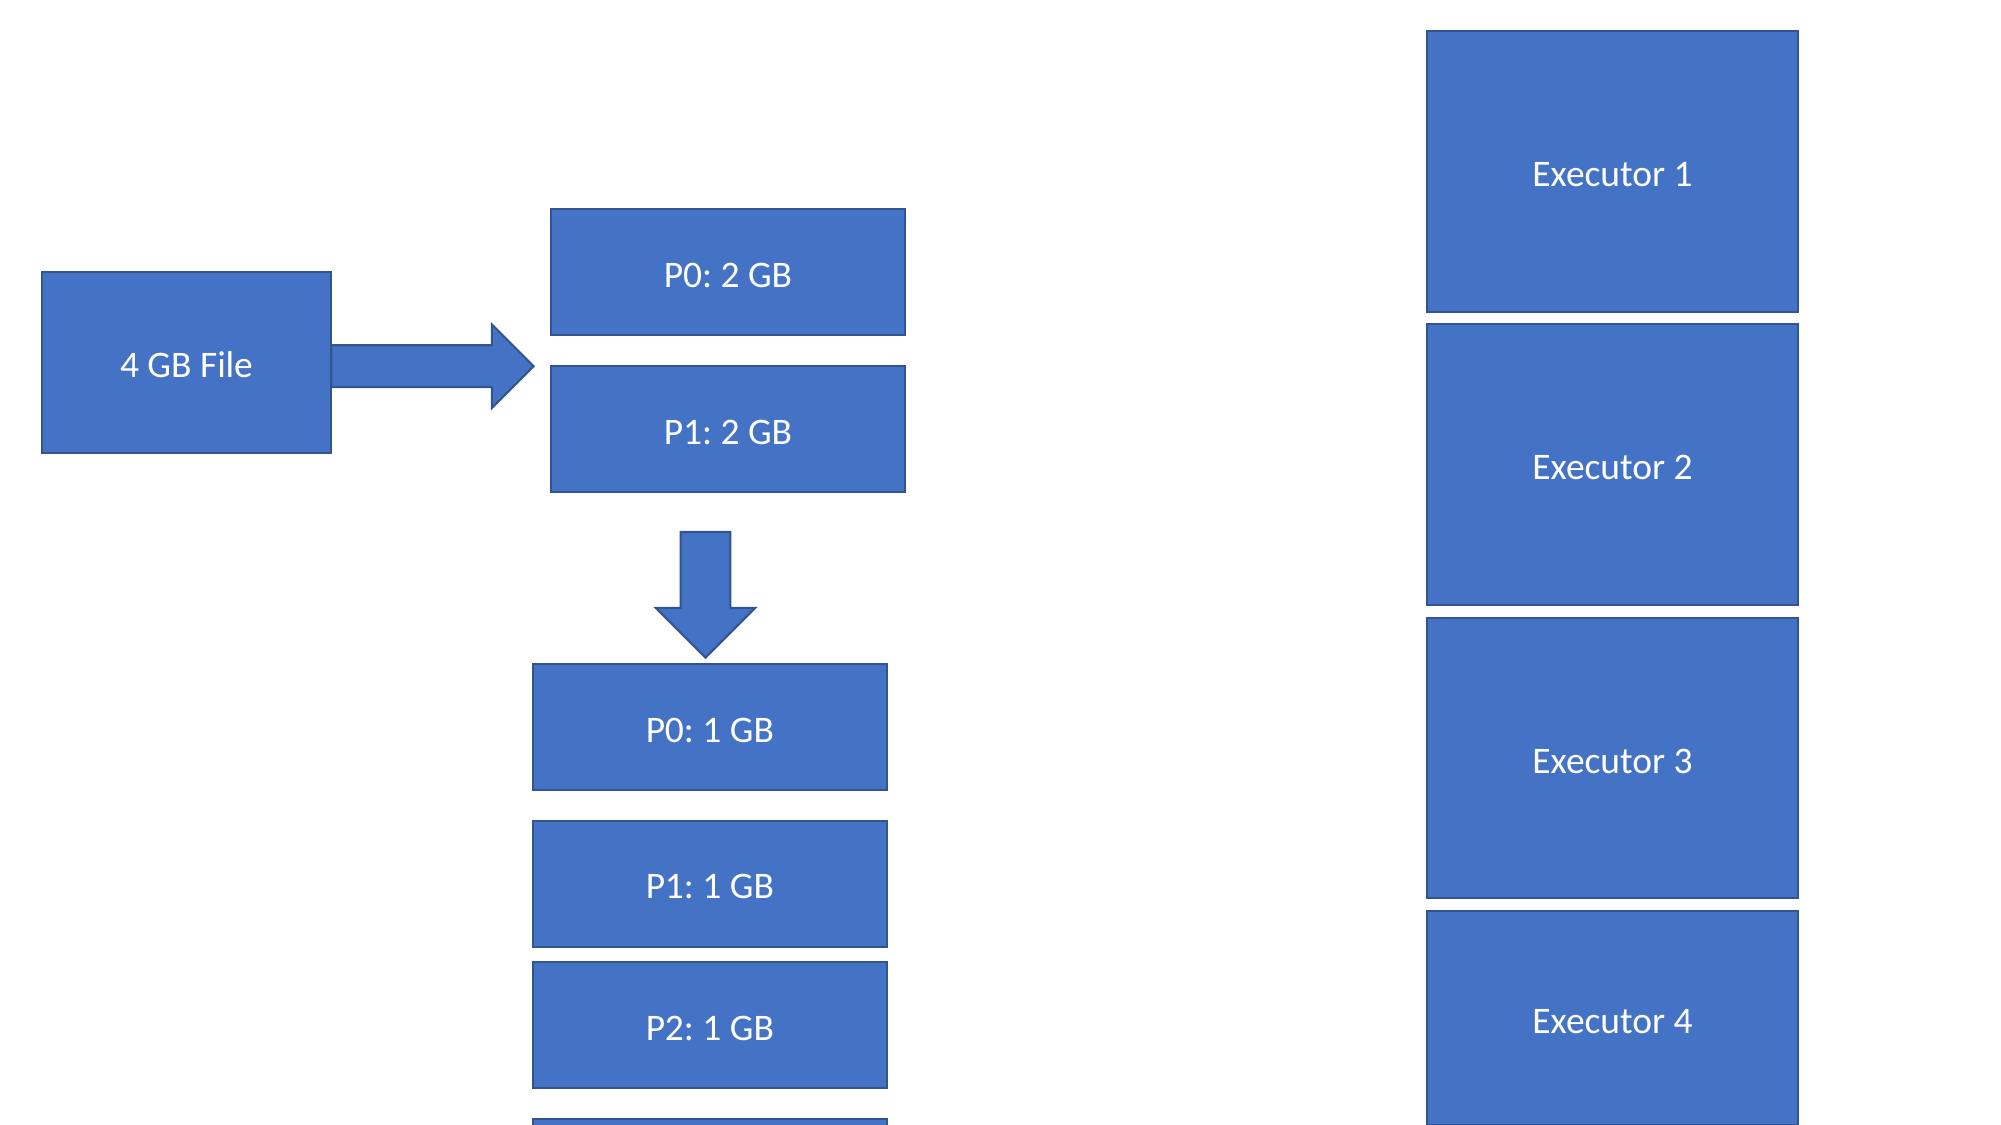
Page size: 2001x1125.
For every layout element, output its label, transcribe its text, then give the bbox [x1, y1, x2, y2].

text_box Executor 2 [1426, 323, 1799, 606]
text_box P0: 1 GB [532, 663, 888, 791]
text_box P2: 1 GB [532, 961, 888, 1089]
text_box P3: 1 GB [532, 1118, 888, 1125]
text_box 4 GB File [41, 271, 332, 454]
text_box Executor 4 [1426, 910, 1799, 1125]
text_box P1: 1 GB [532, 820, 888, 948]
text_box P0: 2 GB [550, 208, 906, 336]
text_box P1: 2 GB [550, 365, 906, 493]
text_box [653, 530, 758, 660]
text_box Executor 1 [1426, 30, 1799, 313]
text_box Executor 3 [1426, 617, 1799, 899]
text_box [330, 321, 536, 411]
